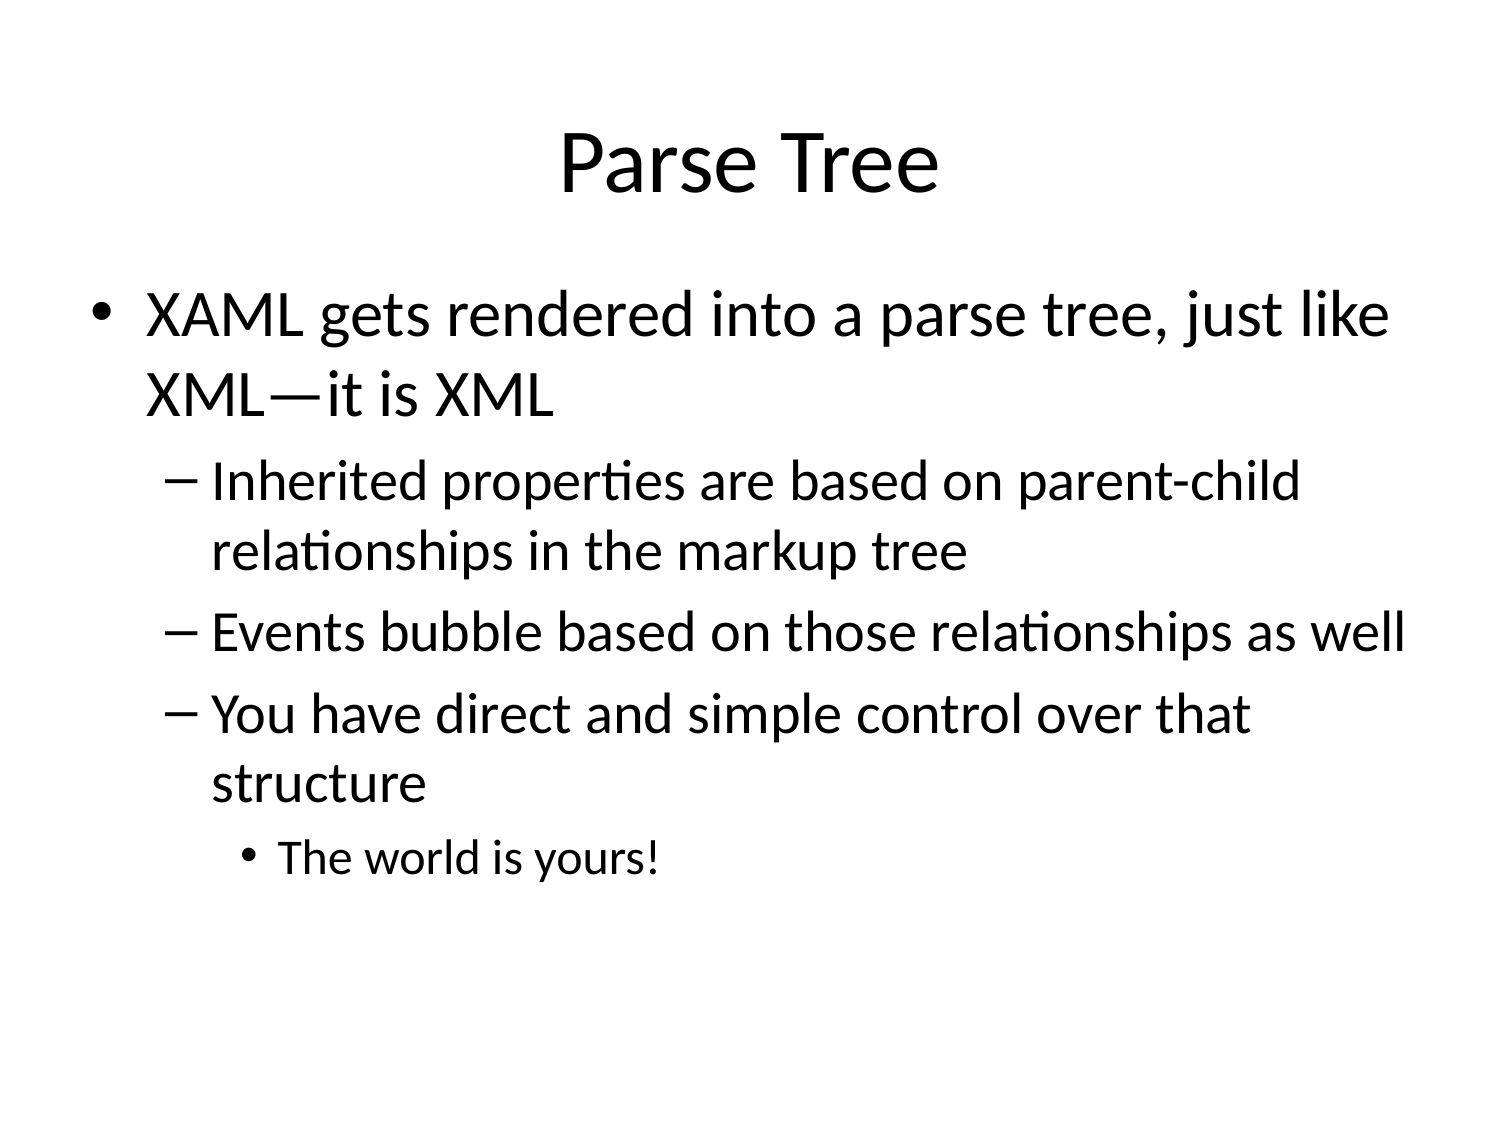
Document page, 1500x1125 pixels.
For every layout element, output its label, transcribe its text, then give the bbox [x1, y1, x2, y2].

title Parse Tree [75, 75, 1425, 238]
list XAML gets rendered into a parse tree, just like XML—it is XML Inherited properties are based on parent-child relationships in the markup tree Events bubble based on those relationships as well You have direct and simple control over that structure The world is yours! [75, 262, 1425, 1005]
